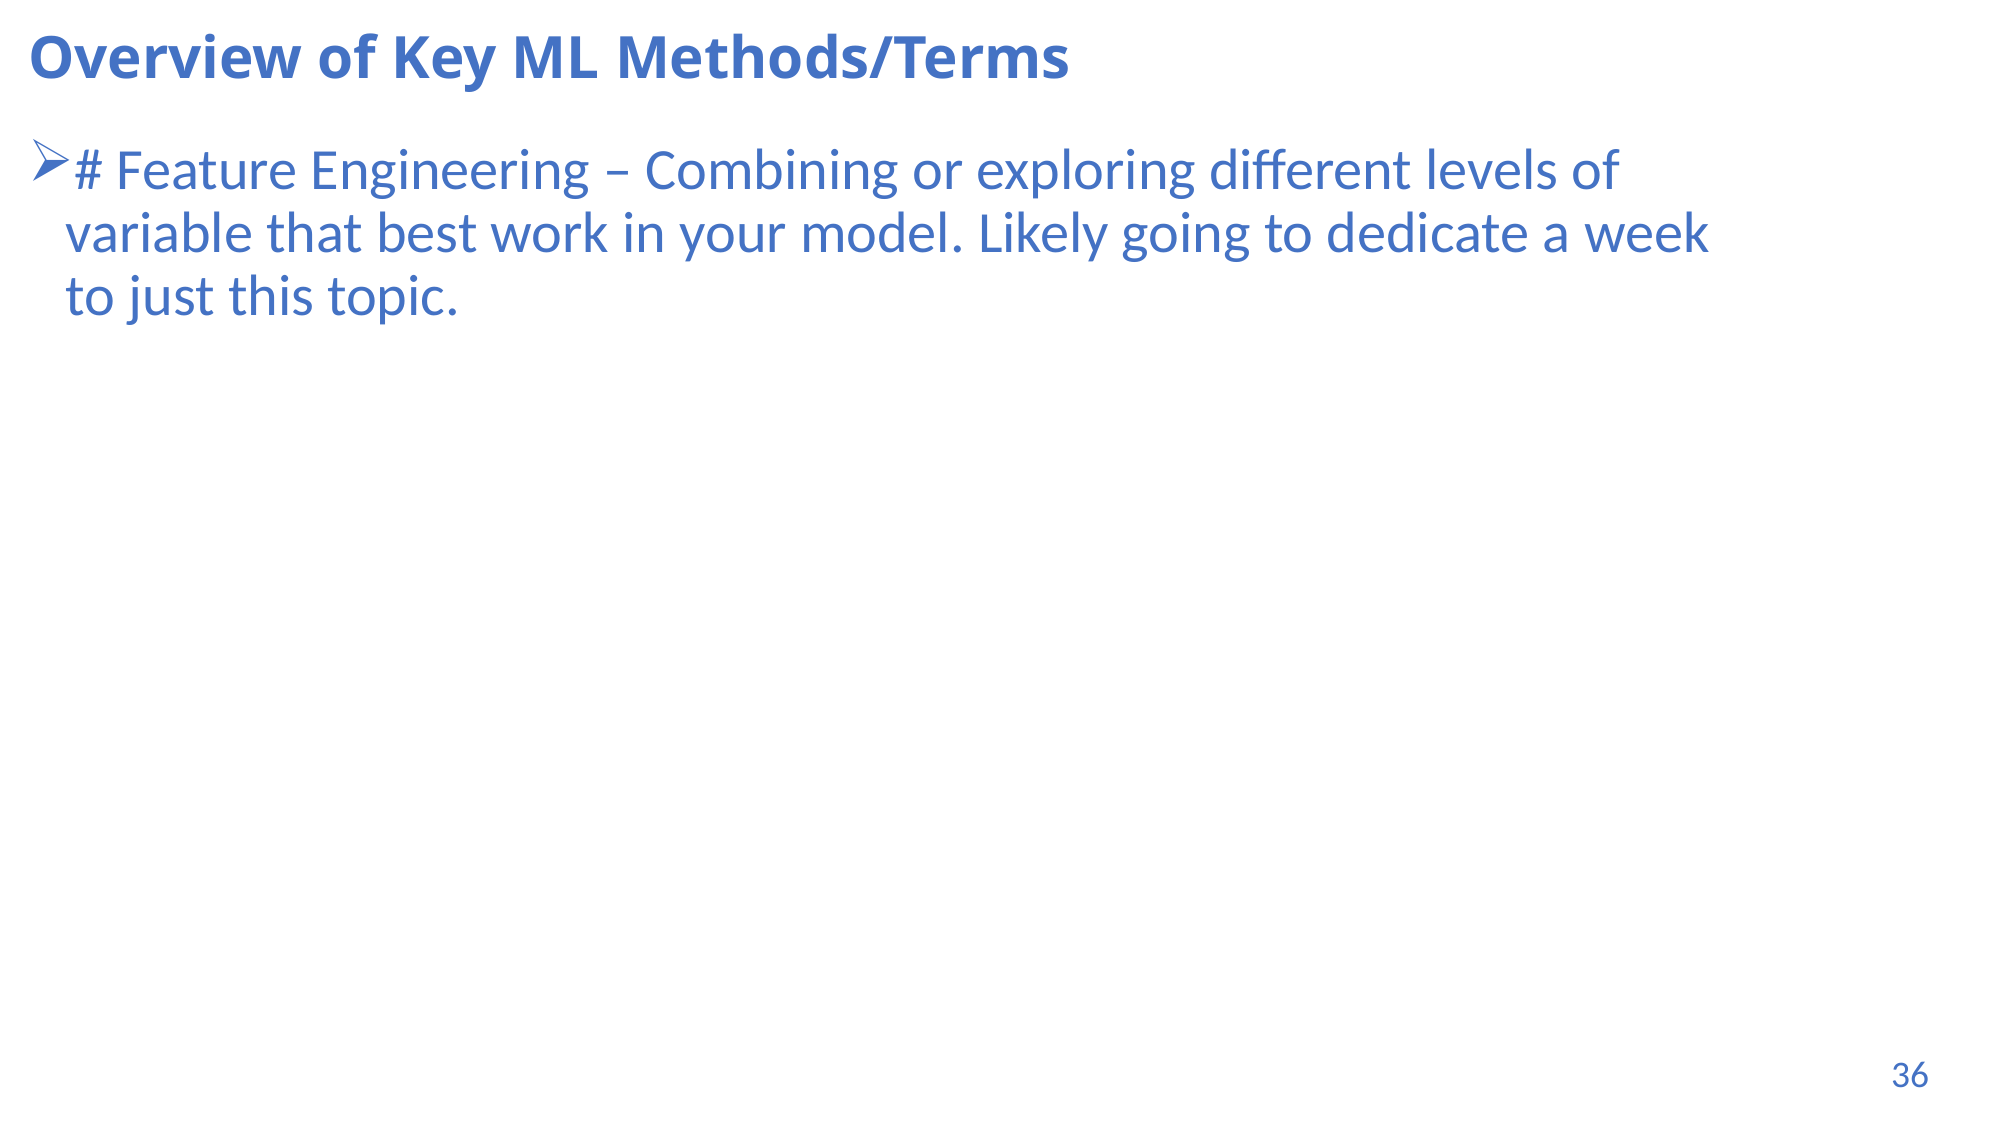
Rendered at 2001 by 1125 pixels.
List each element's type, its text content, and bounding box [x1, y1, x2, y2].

slide_number 36 [1493, 1042, 1944, 1103]
title Overview of Key ML Methods/Terms [13, 0, 1739, 120]
list # Feature Engineering – Combining or exploring different levels of variable that best work in your model. Likely going to dedicate a week to just this topic. [13, 132, 1739, 993]
